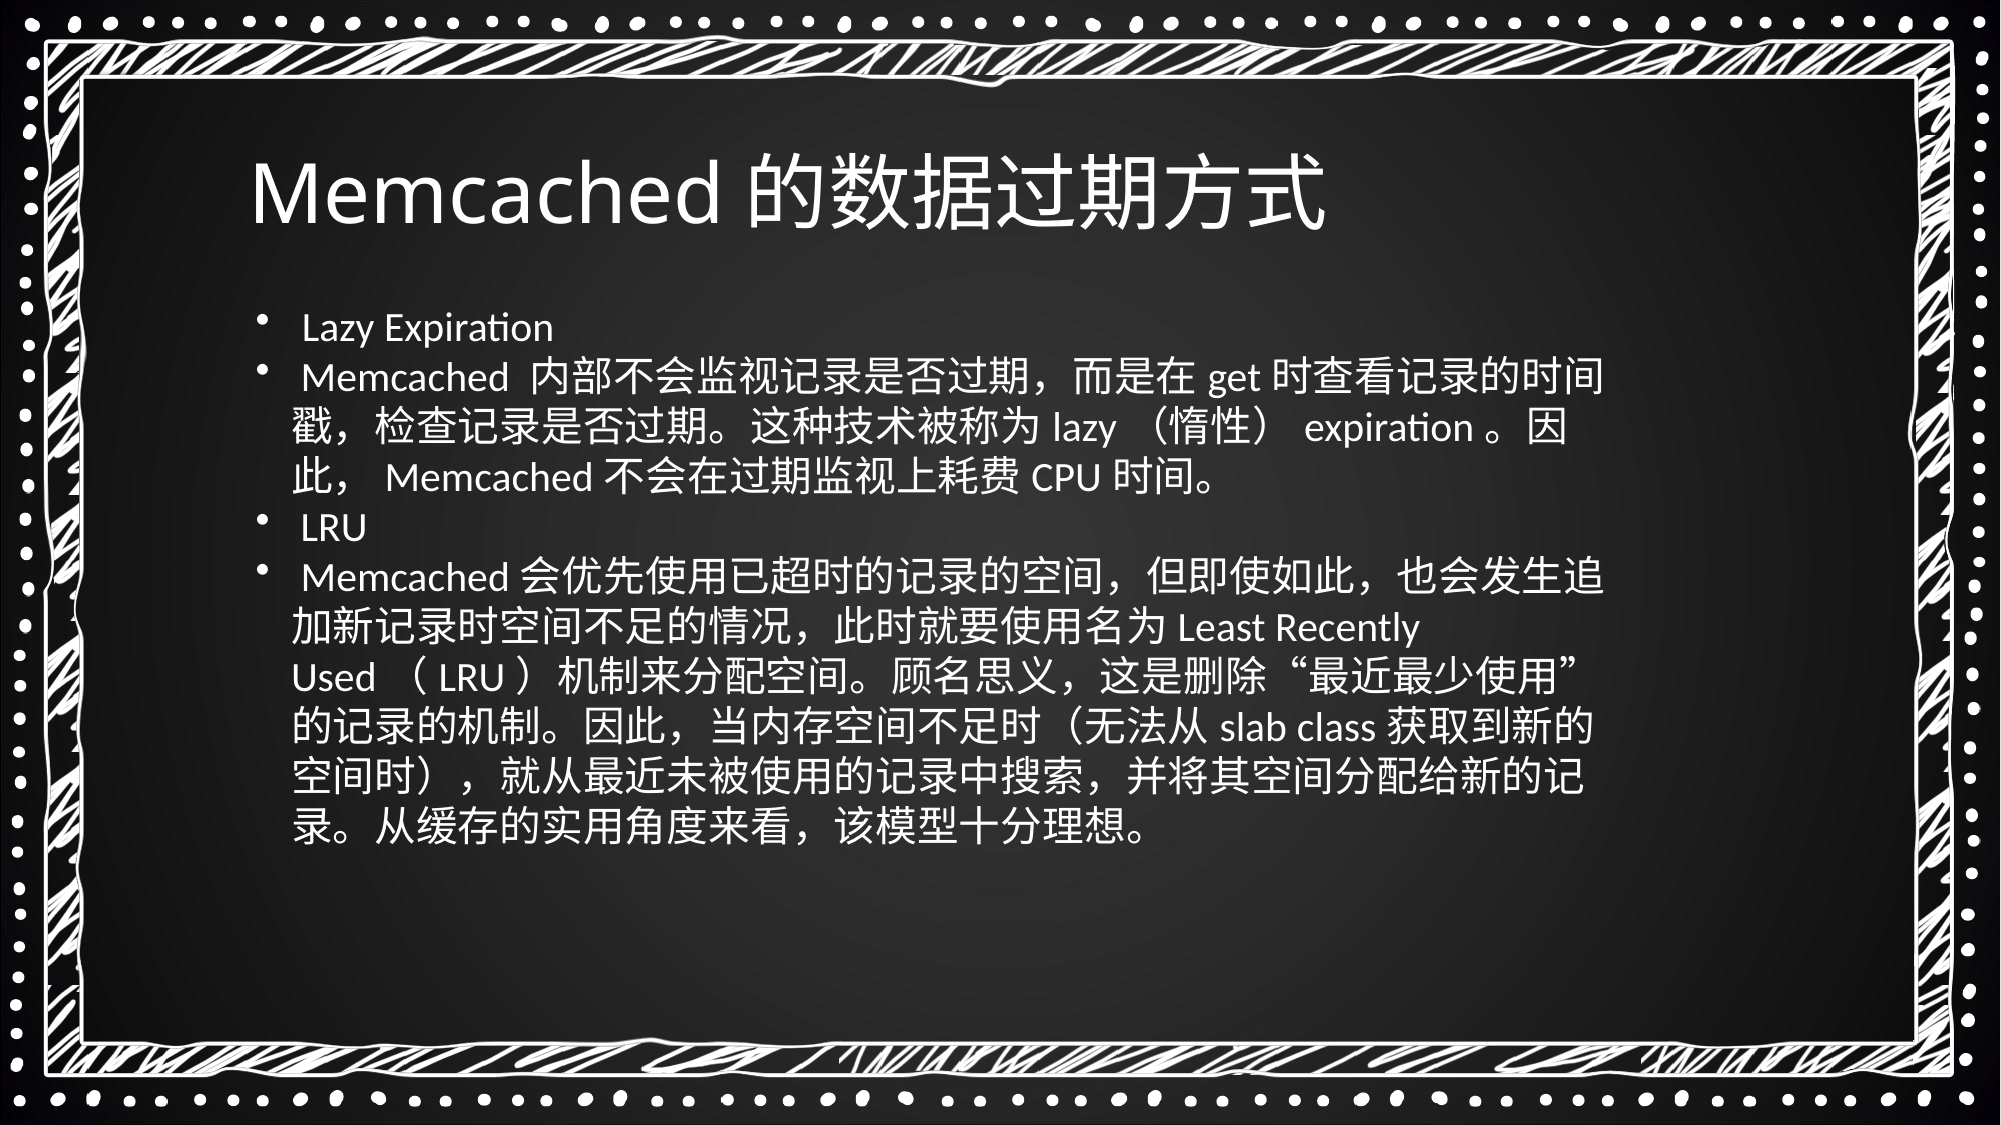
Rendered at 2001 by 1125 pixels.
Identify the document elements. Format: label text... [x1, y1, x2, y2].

text_box Memcached的数据过期方式 [240, 133, 1530, 248]
picture [0, 0, 2001, 1125]
text_box Lazy Expiration Memcached 内部不会监视记录是否过期，而是在get时查看记录的时间戳，检查记录是否过期。这种技术被称为lazy（惰性）expiration。因此，Memcached不会在过期监视上耗费CPU时间。 LRU Memcached会优先使用已超时的记录的空间，但即使如此，也会发生追加新记录时空间不足的情况，此时就要使用名为Least Recently Used（LRU）机制来分配空间。顾名思义，这是删除“最近最少使用”的记录的机制。因此，当内存空间不足时（无法从slab class获取到新的空间时），就从最近未被使用的记录中搜索，并将其空间分配给新的记录。从缓存的实用角度来看，该模型十分理想。 [240, 292, 1624, 908]
